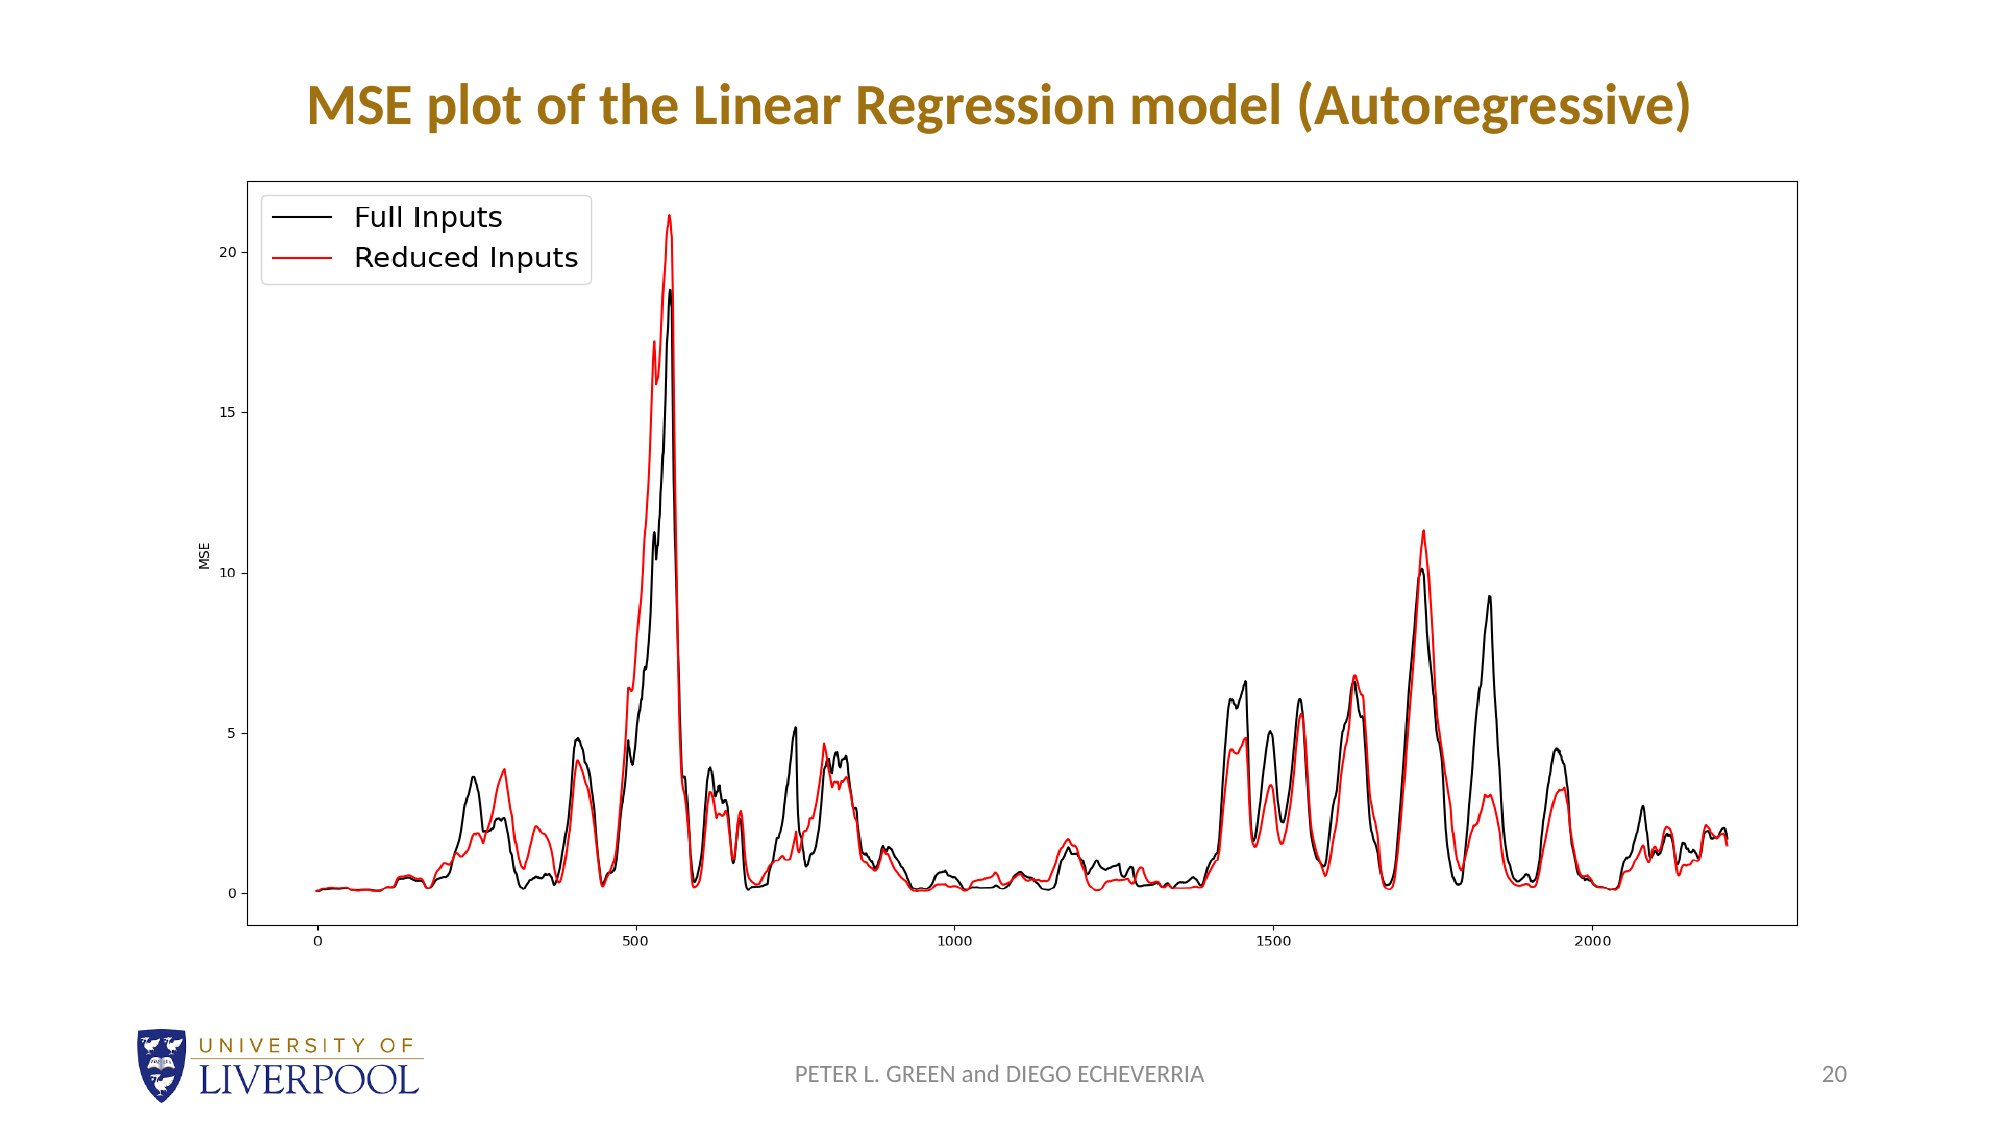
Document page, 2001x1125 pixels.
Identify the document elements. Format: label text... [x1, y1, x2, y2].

picture [192, 166, 1808, 958]
title MSE plot of the Linear Regression model (Autoregressive) [137, 59, 1863, 152]
picture [137, 1029, 424, 1103]
footer PETER L. GREEN and DIEGO ECHEVERRIA [662, 1042, 1338, 1103]
slide_number 20 [1412, 1042, 1863, 1103]
